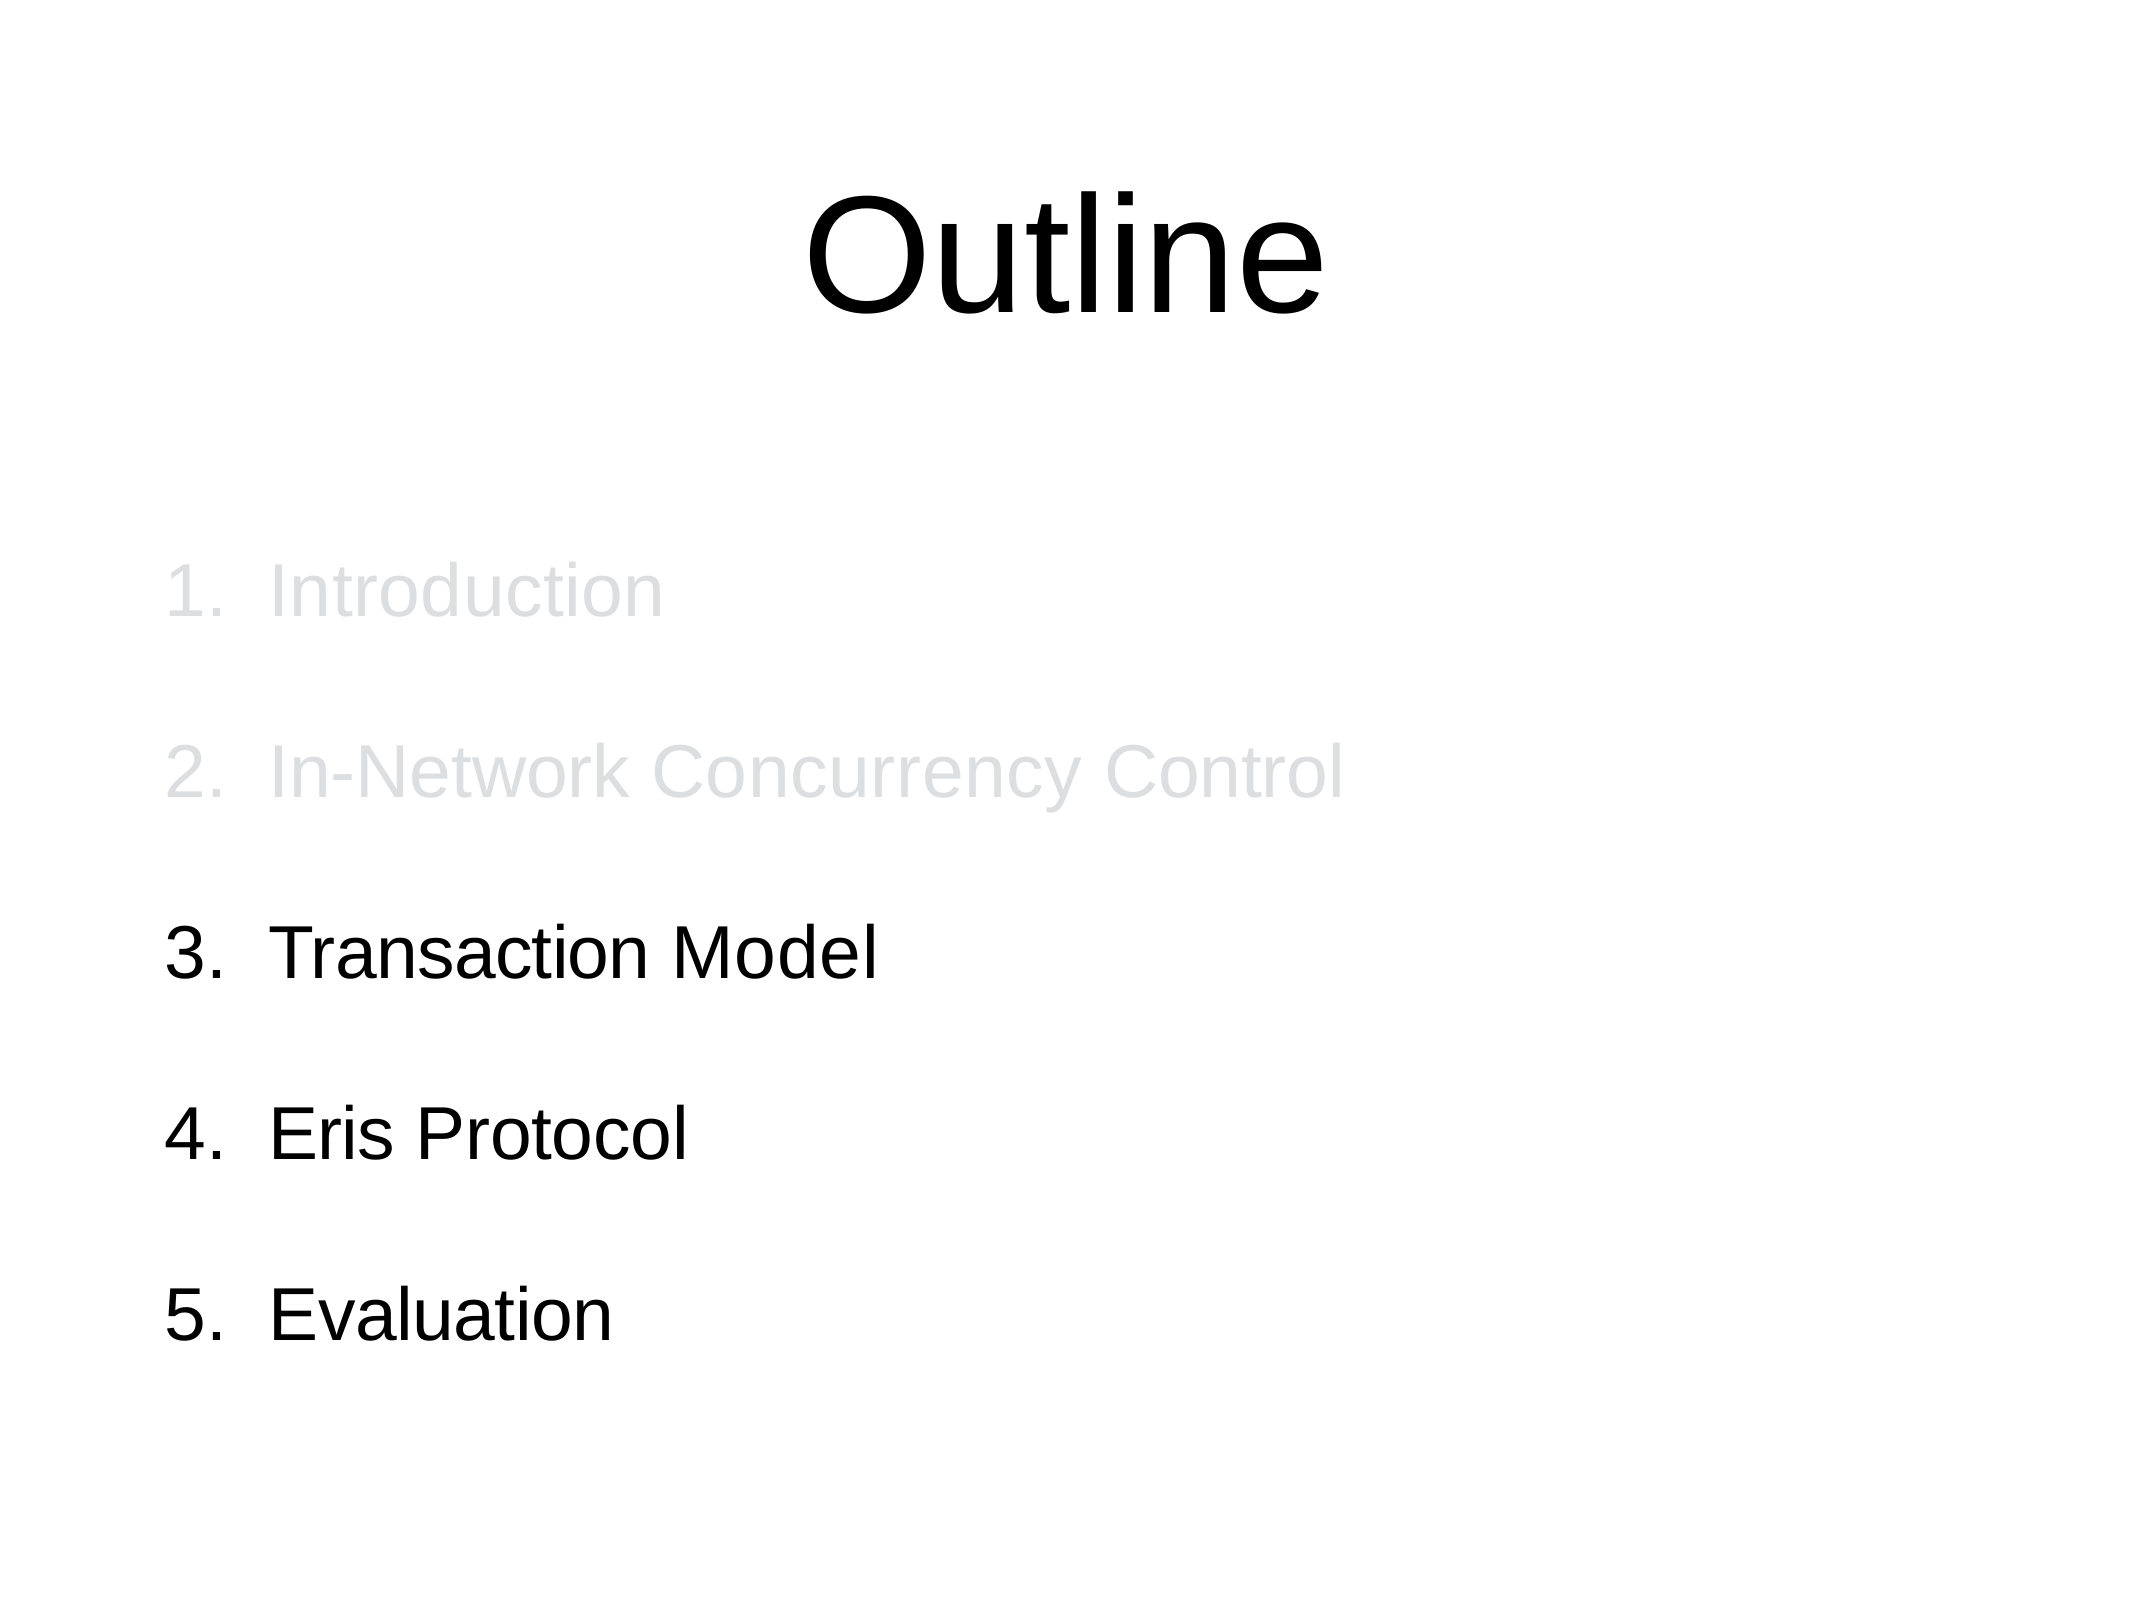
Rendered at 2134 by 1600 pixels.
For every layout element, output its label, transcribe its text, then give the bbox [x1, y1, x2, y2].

text_box Introduction In-Network Concurrency Control Transaction Model Eris Protocol Evaluation [162, 539, 1348, 1355]
title Outline [800, 143, 1333, 413]
